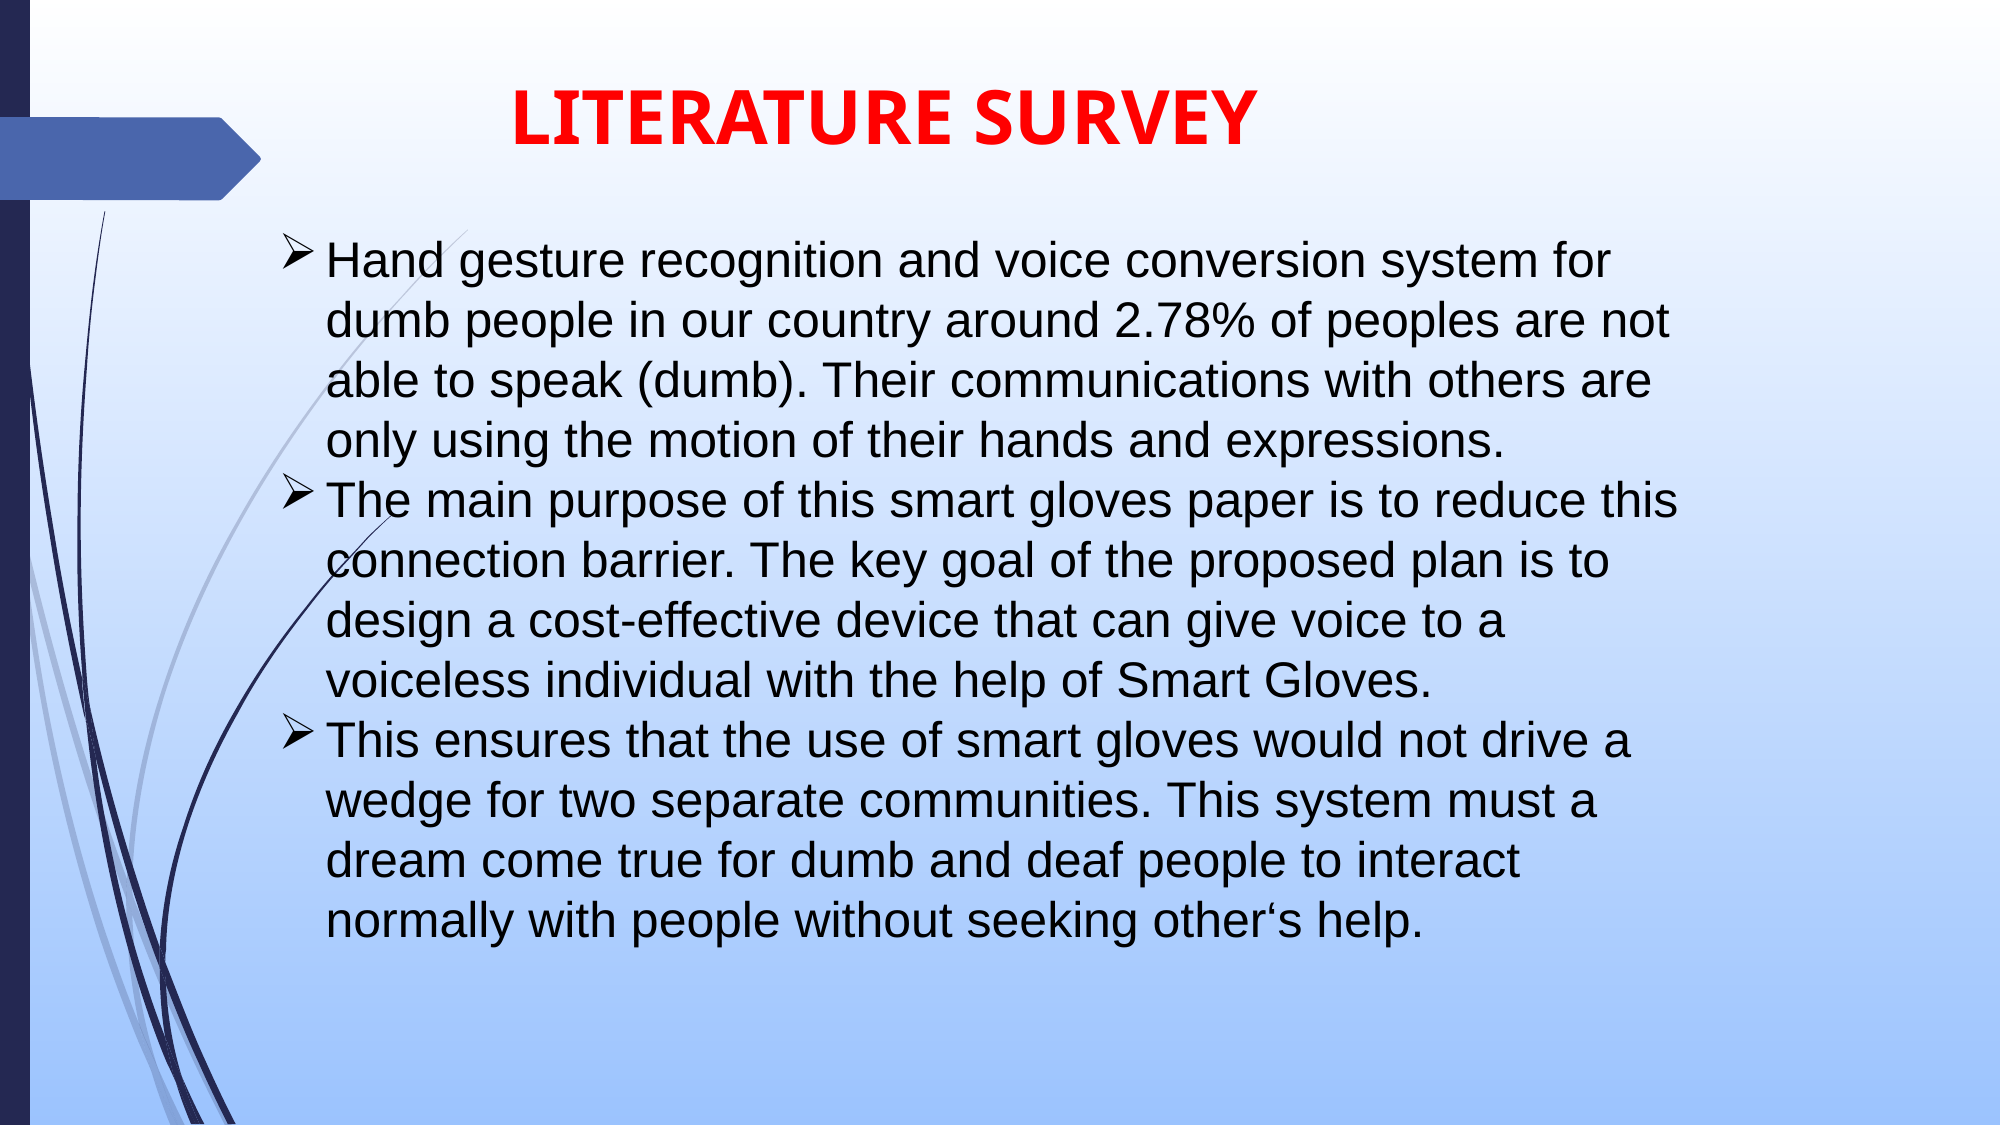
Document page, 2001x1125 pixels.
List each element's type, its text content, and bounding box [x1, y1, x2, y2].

text_box LITERATURE SURVEY [502, 61, 1420, 167]
text_box Hand gesture recognition and voice conversion system for dumb people in our country around 2.78% of peoples are not able to speak (dumb). Their communications with others are only using the motion of their hands and expressions. The main purpose of this smart gloves paper is to reduce this connection barrier. The key goal of the proposed plan is to design a cost-effective device that can give voice to a voiceless individual with the help of Smart Gloves. This ensures that the use of smart gloves would not drive a wedge for two separate communities. This system must a dream come true for dumb and deaf people to interact normally with people without seeking other‘s help. [263, 220, 1726, 955]
